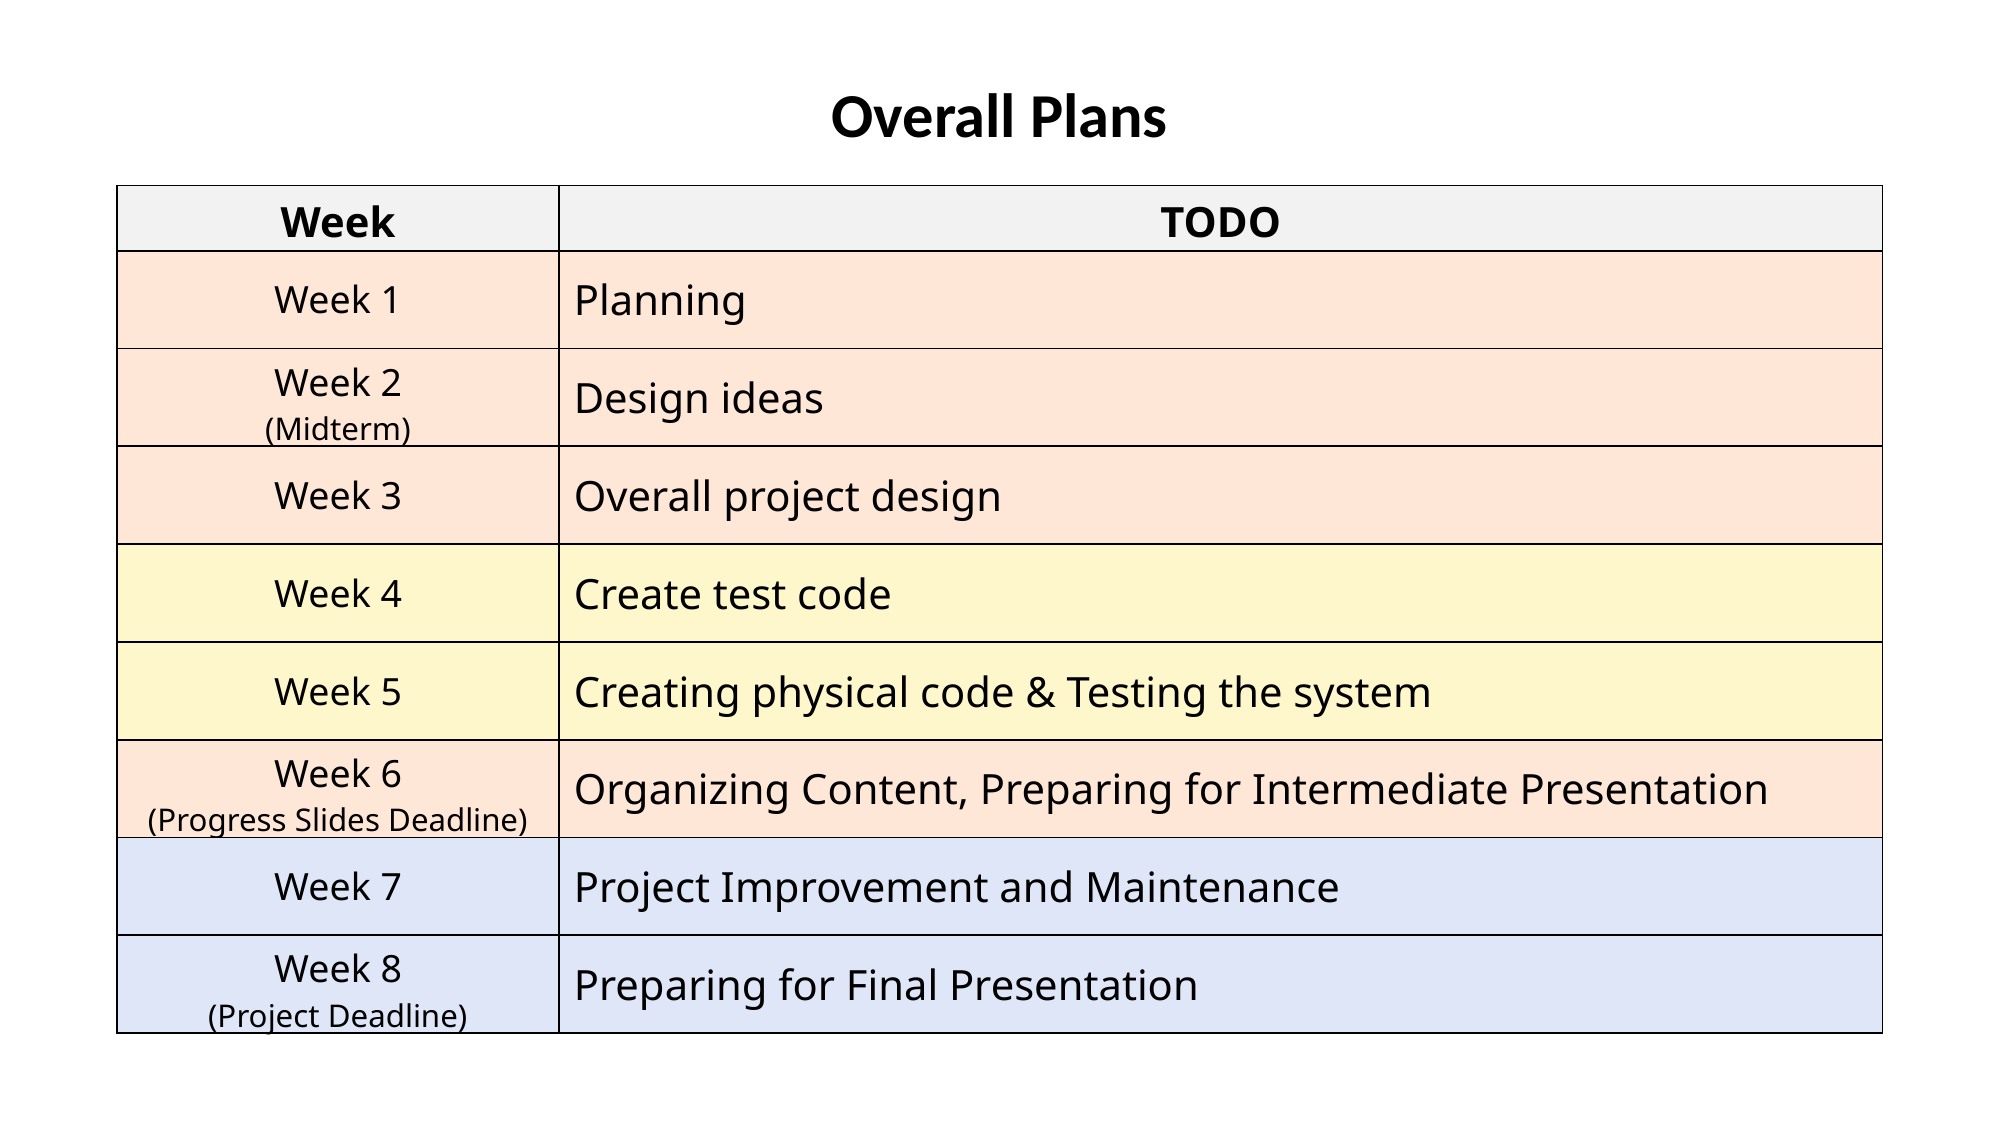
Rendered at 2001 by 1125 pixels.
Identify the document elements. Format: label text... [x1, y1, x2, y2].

table_cell Week 6 (Progress Slides Deadline) [118, 741, 558, 837]
table_cell Week 4 [118, 545, 558, 641]
table_header TODO [560, 186, 1882, 250]
table_cell Preparing for Final Presentation [560, 936, 1882, 1032]
table_cell Week 1 [118, 252, 558, 348]
table_cell Design ideas [560, 349, 1882, 445]
table_cell Week 8 (Project Deadline) [118, 936, 558, 1032]
table_cell Week 5 [118, 643, 558, 739]
table_cell Project Improvement and Maintenance [560, 838, 1882, 934]
text_box Overall Plans [117, 68, 1883, 158]
table_cell Creating physical code & Testing the system [560, 643, 1882, 739]
table_cell Week 7 [118, 838, 558, 934]
table_header Week [118, 186, 558, 250]
table_cell Overall project design [560, 447, 1882, 543]
table_cell Planning [560, 252, 1882, 348]
table_cell Organizing Content, Preparing for Intermediate Presentation [560, 741, 1882, 837]
table_cell Create test code [560, 545, 1882, 641]
table_cell Week 2 (Midterm) [118, 349, 558, 445]
table_cell Week 3 [118, 447, 558, 543]
